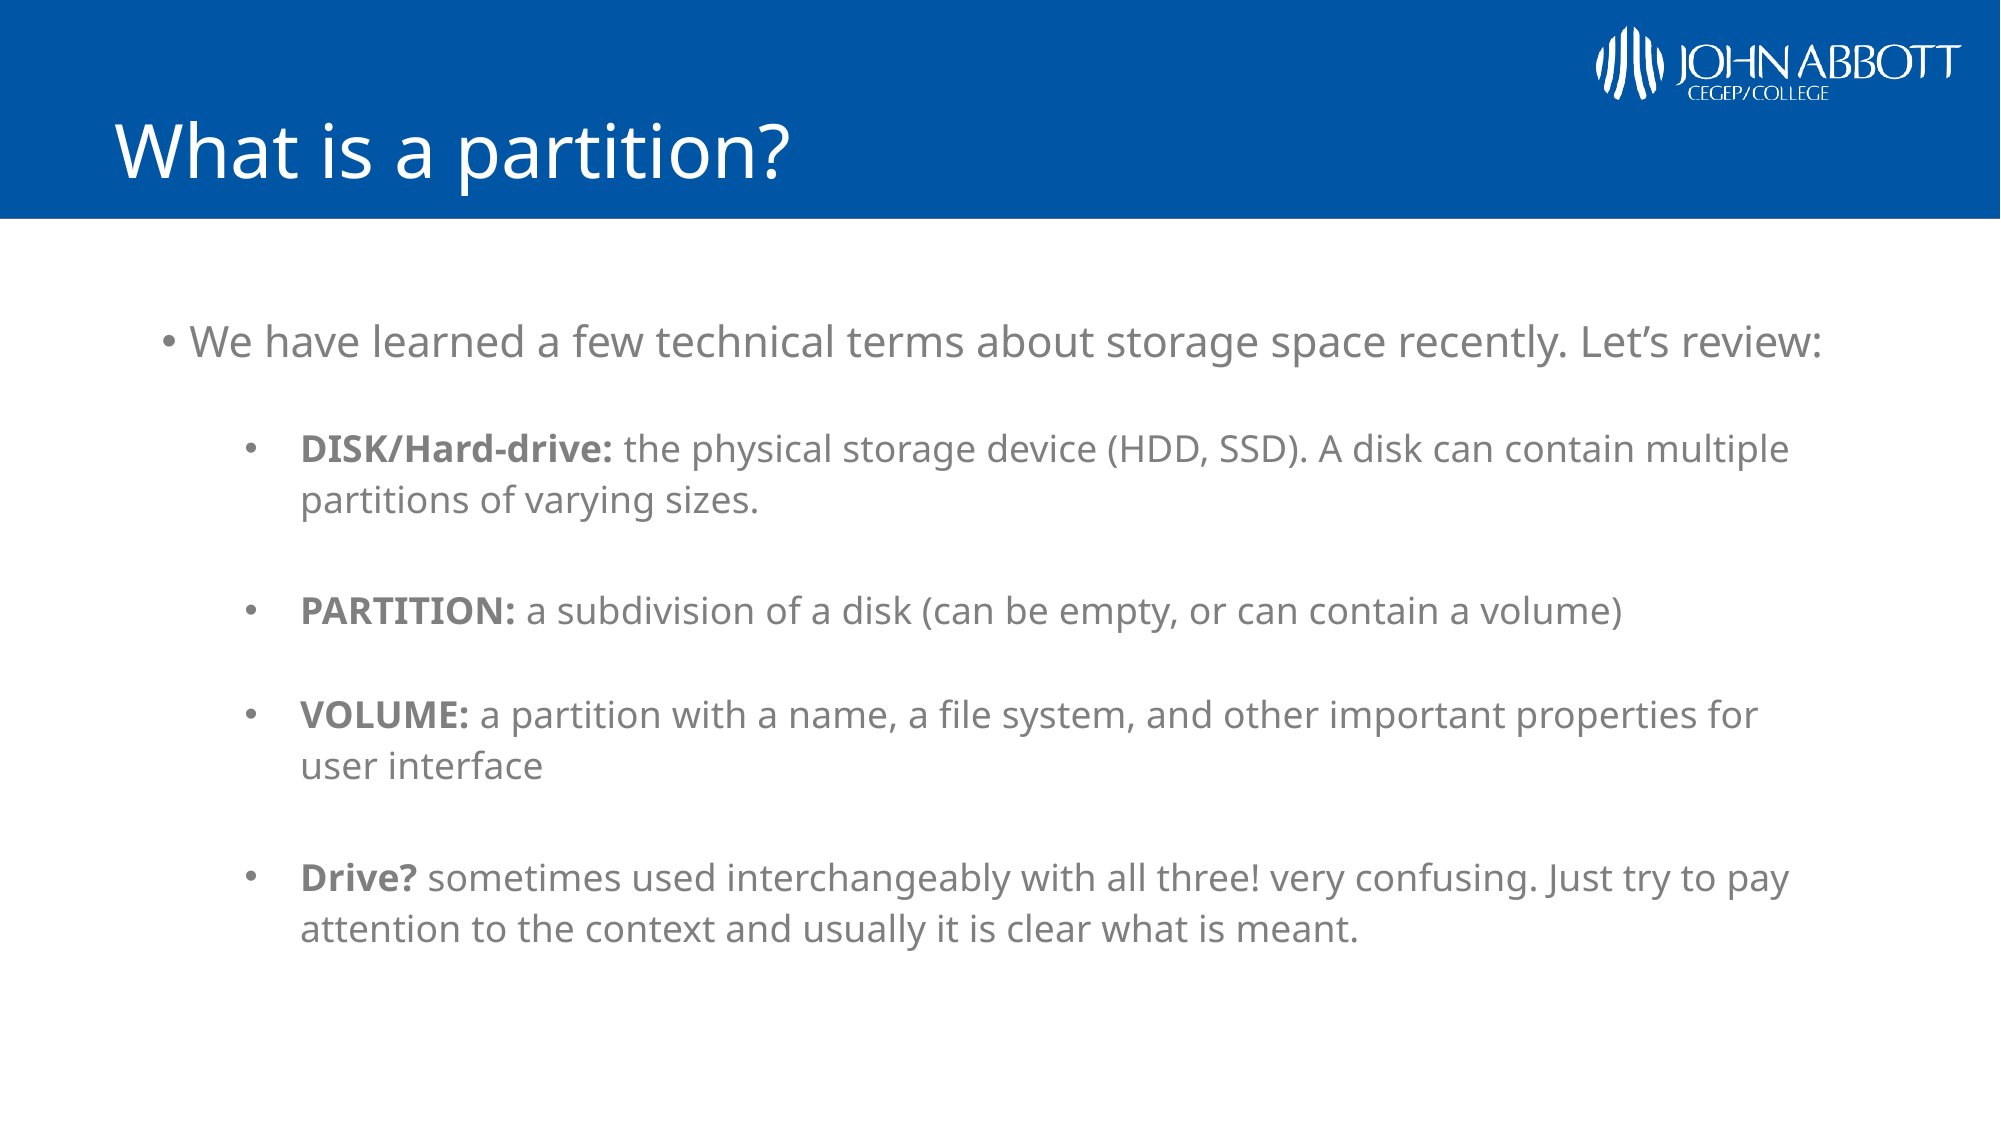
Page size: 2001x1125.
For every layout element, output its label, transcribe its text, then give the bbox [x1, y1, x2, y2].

title What is a partition? [99, 0, 1863, 202]
picture [1863, 26, 1962, 100]
list We have learned a few technical terms about storage space recently. Let’s review: DISK/Hard-drive: the physical storage device (HDD, SSD). A disk can contain multiple partitions of varying sizes. PARTITION: a subdivision of a disk (can be empty, or can contain a volume) VOLUME: a partition with a name, a file system, and other important properties for user interface Drive? sometimes used interchangeably with all three! very confusing. Just try to pay attention to the context and usually it is clear what is meant. [137, 299, 1863, 1014]
